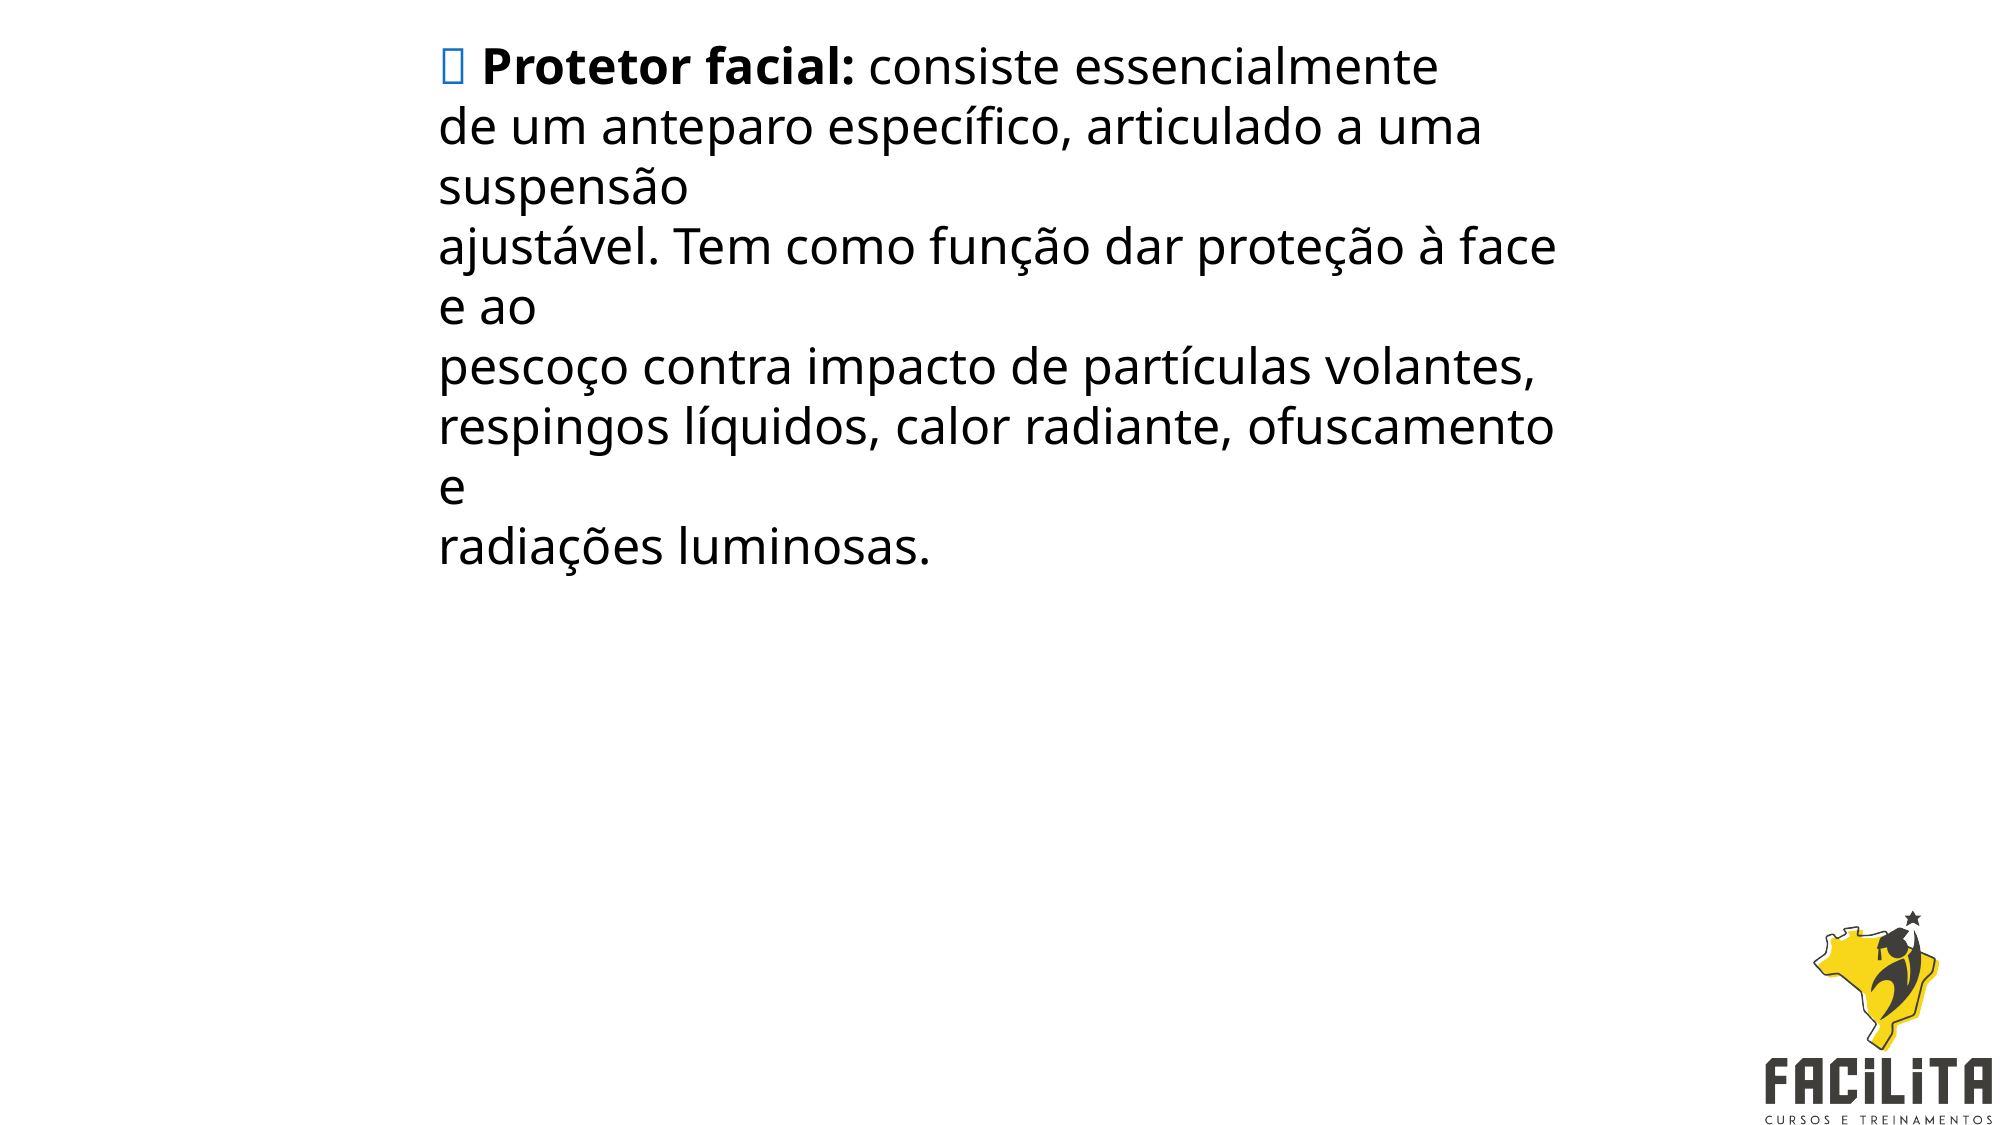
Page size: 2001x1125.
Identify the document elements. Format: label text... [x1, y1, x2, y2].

picture [1765, 910, 1992, 1125]
text_box  Protetor facial: consiste essencialmente de um anteparo específico, articulado a uma suspensão ajustável. Tem como função dar proteção à face e ao pescoço contra impacto de partículas volantes, respingos líquidos, calor radiante, ofuscamento e radiações luminosas. [423, 27, 1576, 582]
